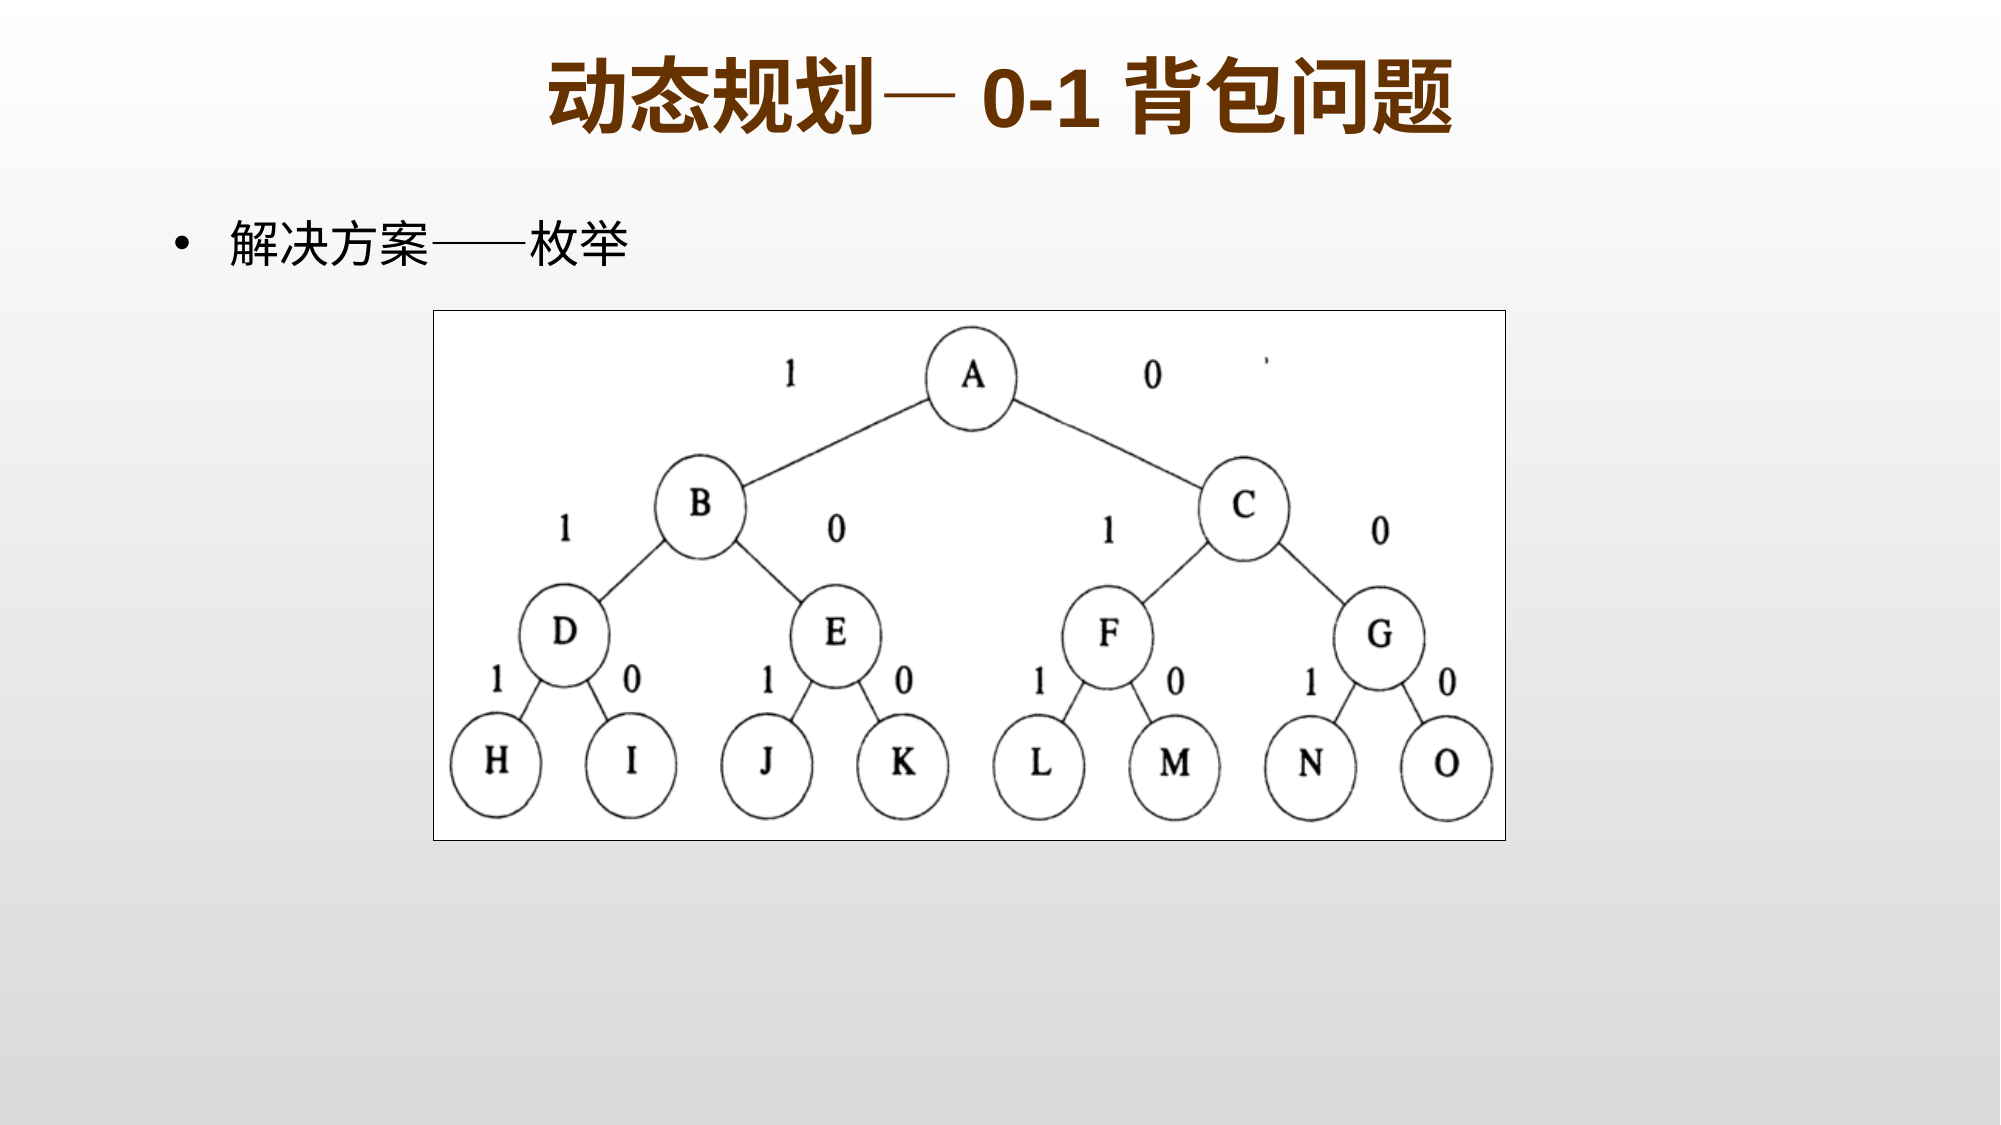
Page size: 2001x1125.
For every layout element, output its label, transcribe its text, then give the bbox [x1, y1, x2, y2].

text_box 解决方案——枚举 [158, 204, 1909, 280]
text_box 动态规划—0-1背包问题 [362, 0, 1638, 188]
picture [433, 310, 1506, 841]
